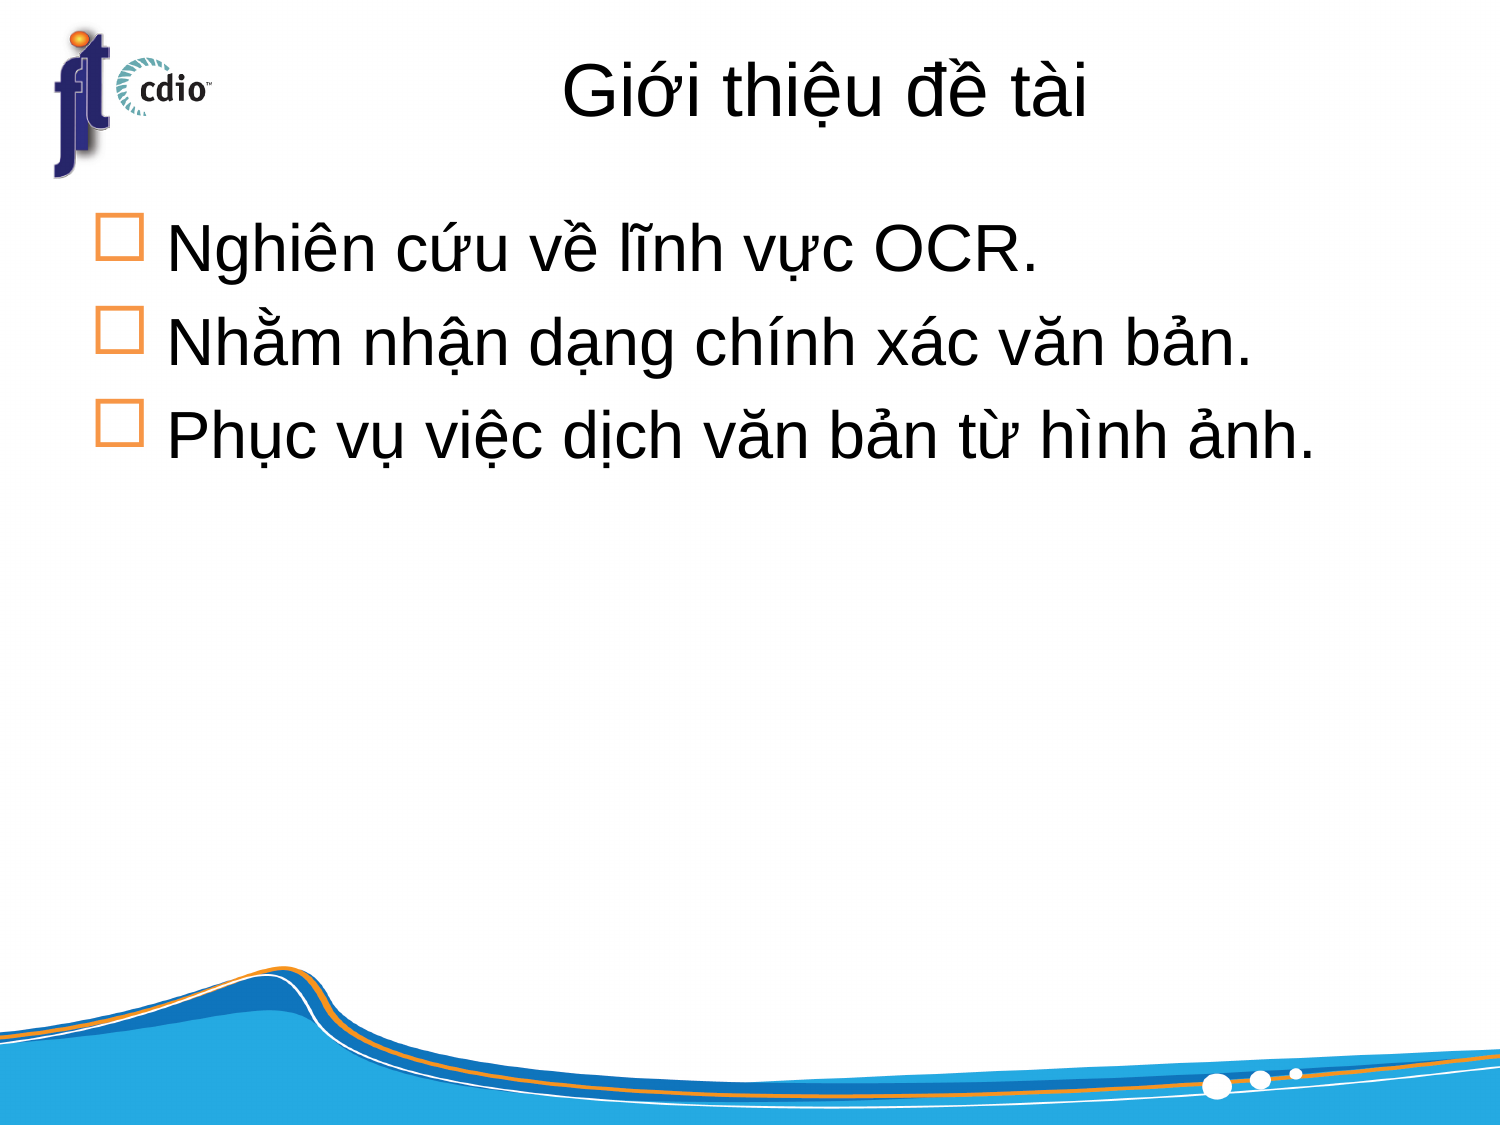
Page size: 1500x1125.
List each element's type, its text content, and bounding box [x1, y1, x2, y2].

picture [0, 0, 1500, 1125]
list Nghiên cứu về lĩnh vực OCR. Nhằm nhận dạng chính xác văn bản. Phục vụ việc dịch văn bản từ hình ảnh. [75, 197, 1425, 977]
title Giới thiệu đề tài [226, 6, 1425, 166]
